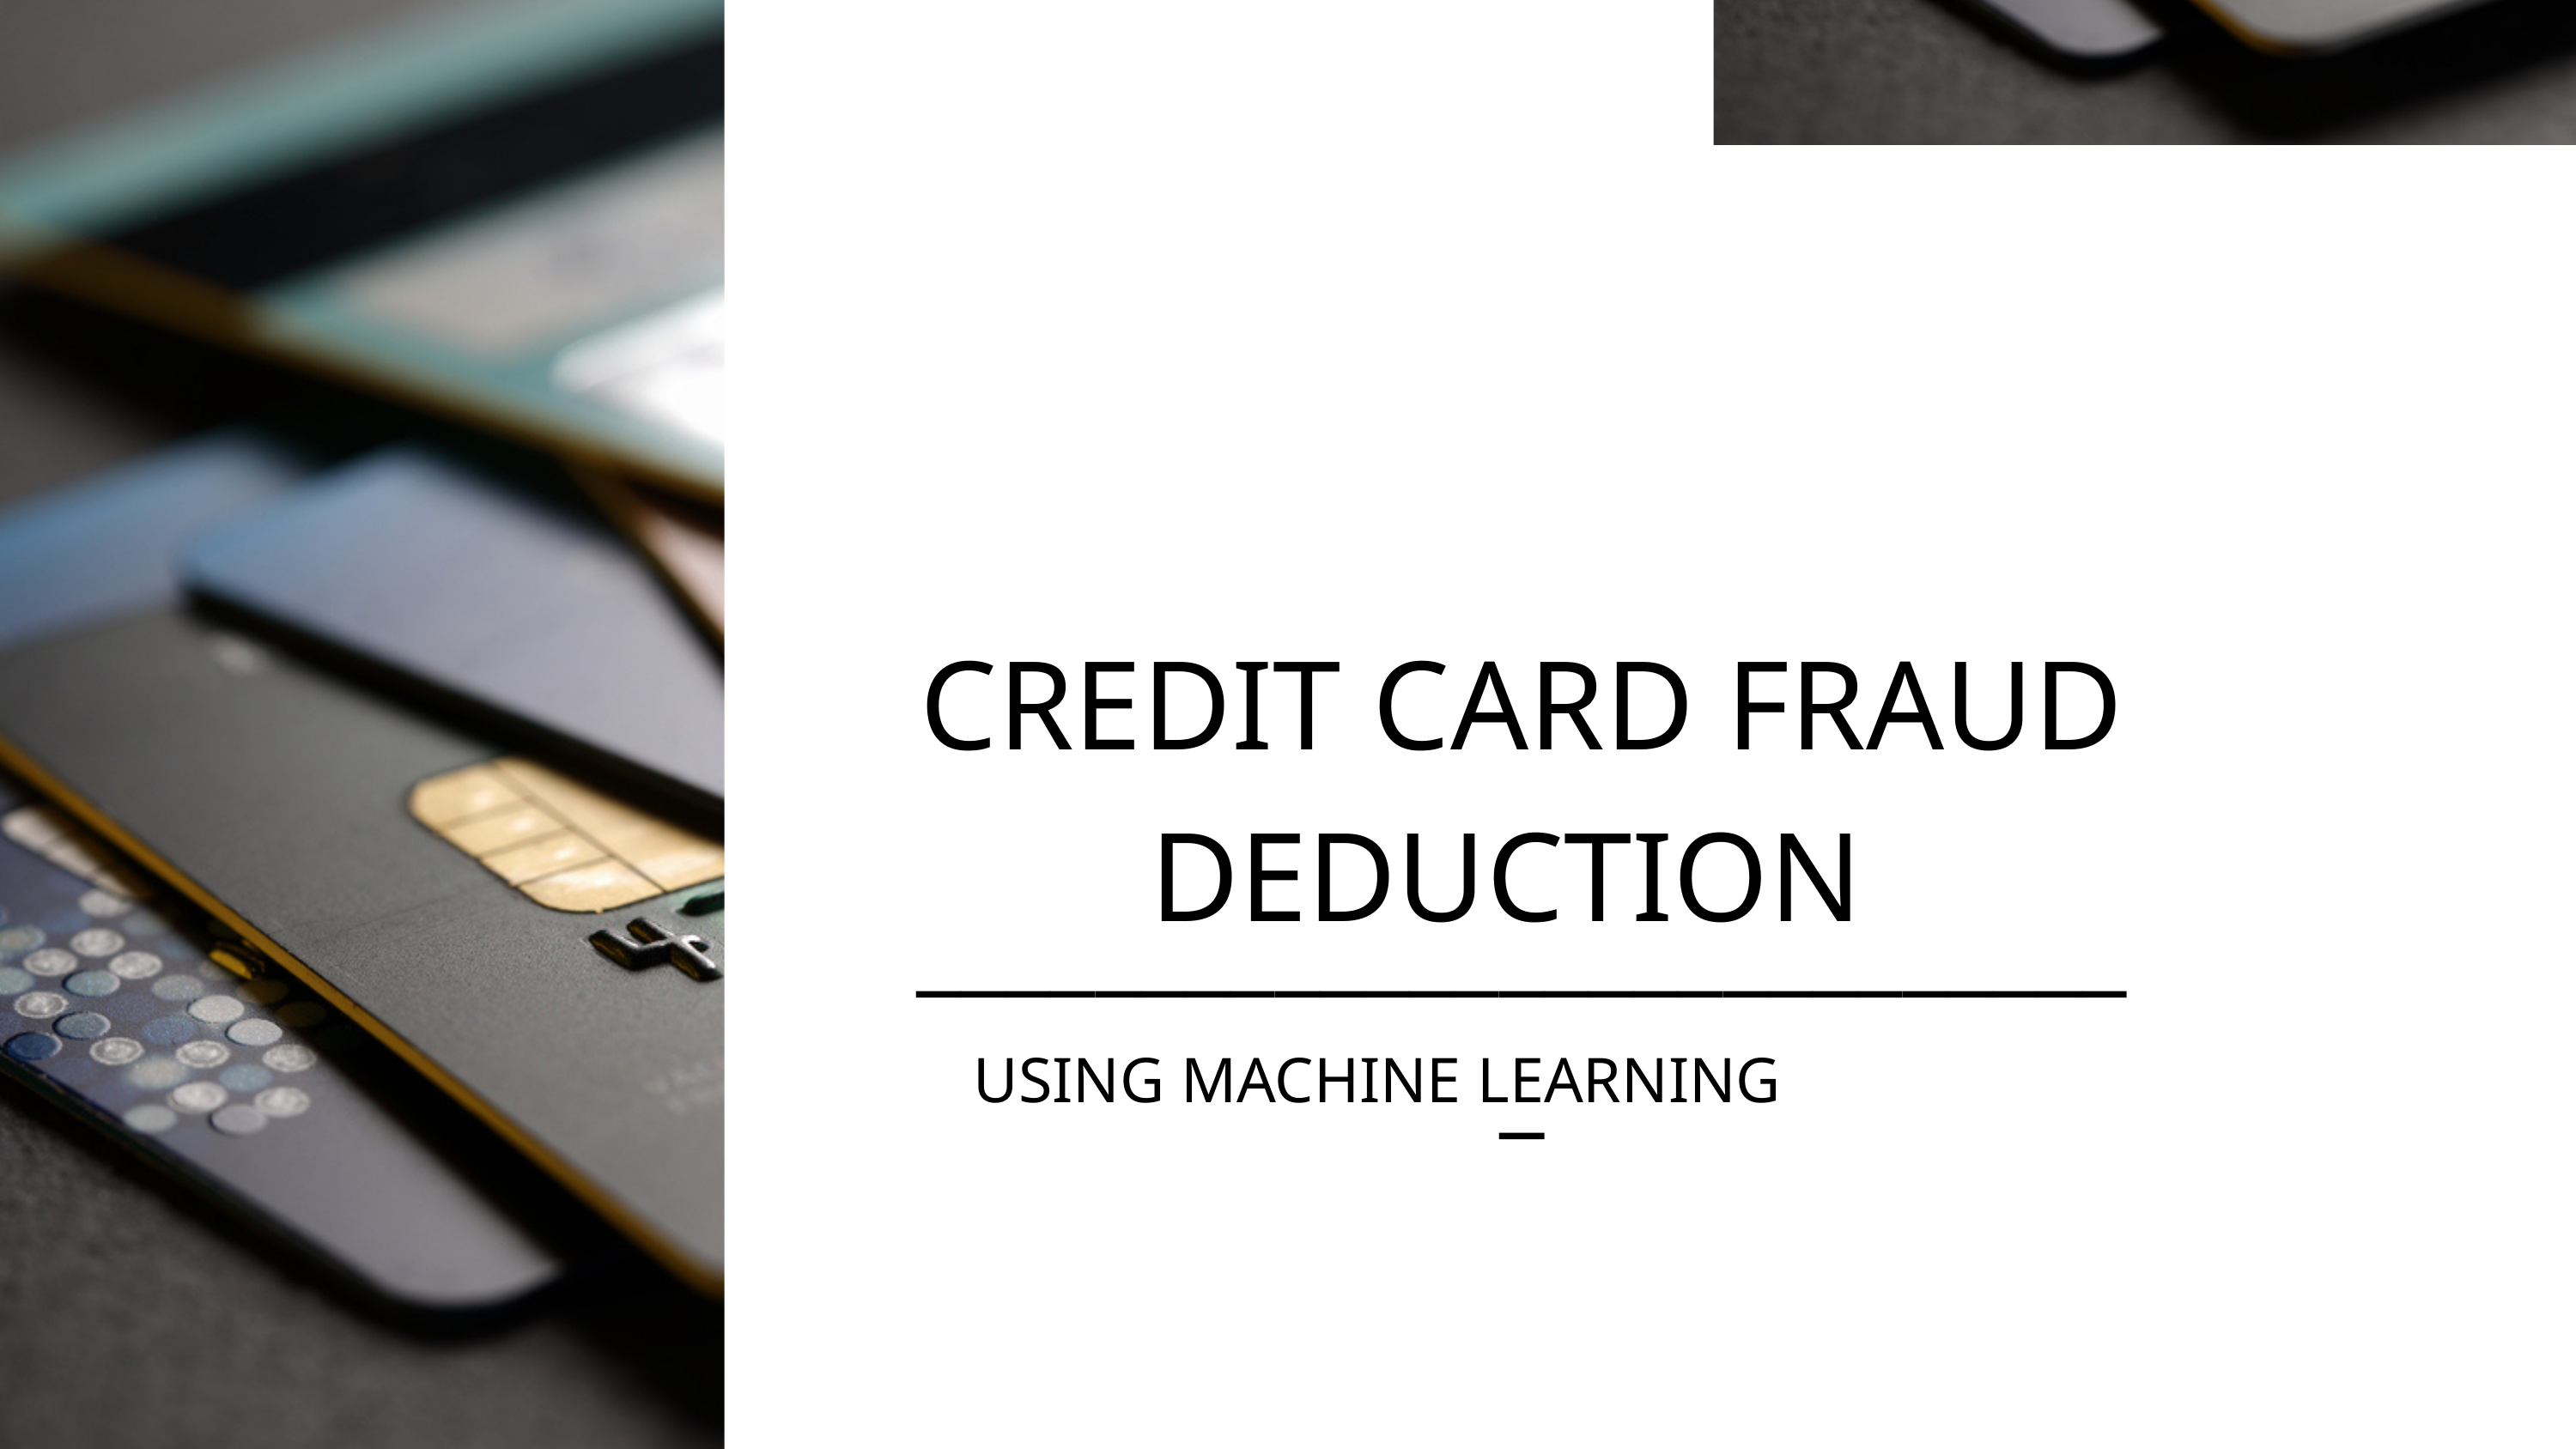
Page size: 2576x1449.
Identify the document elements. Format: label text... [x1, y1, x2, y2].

text_box USING MACHINE LEARNING [964, 1028, 1807, 1115]
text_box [0, 0, 725, 1449]
text_box ____________________________ [913, 861, 2131, 1144]
text_box [1713, 0, 2576, 145]
text_box CREDIT CARD FRAUD DEDUCTION [727, 603, 2576, 946]
